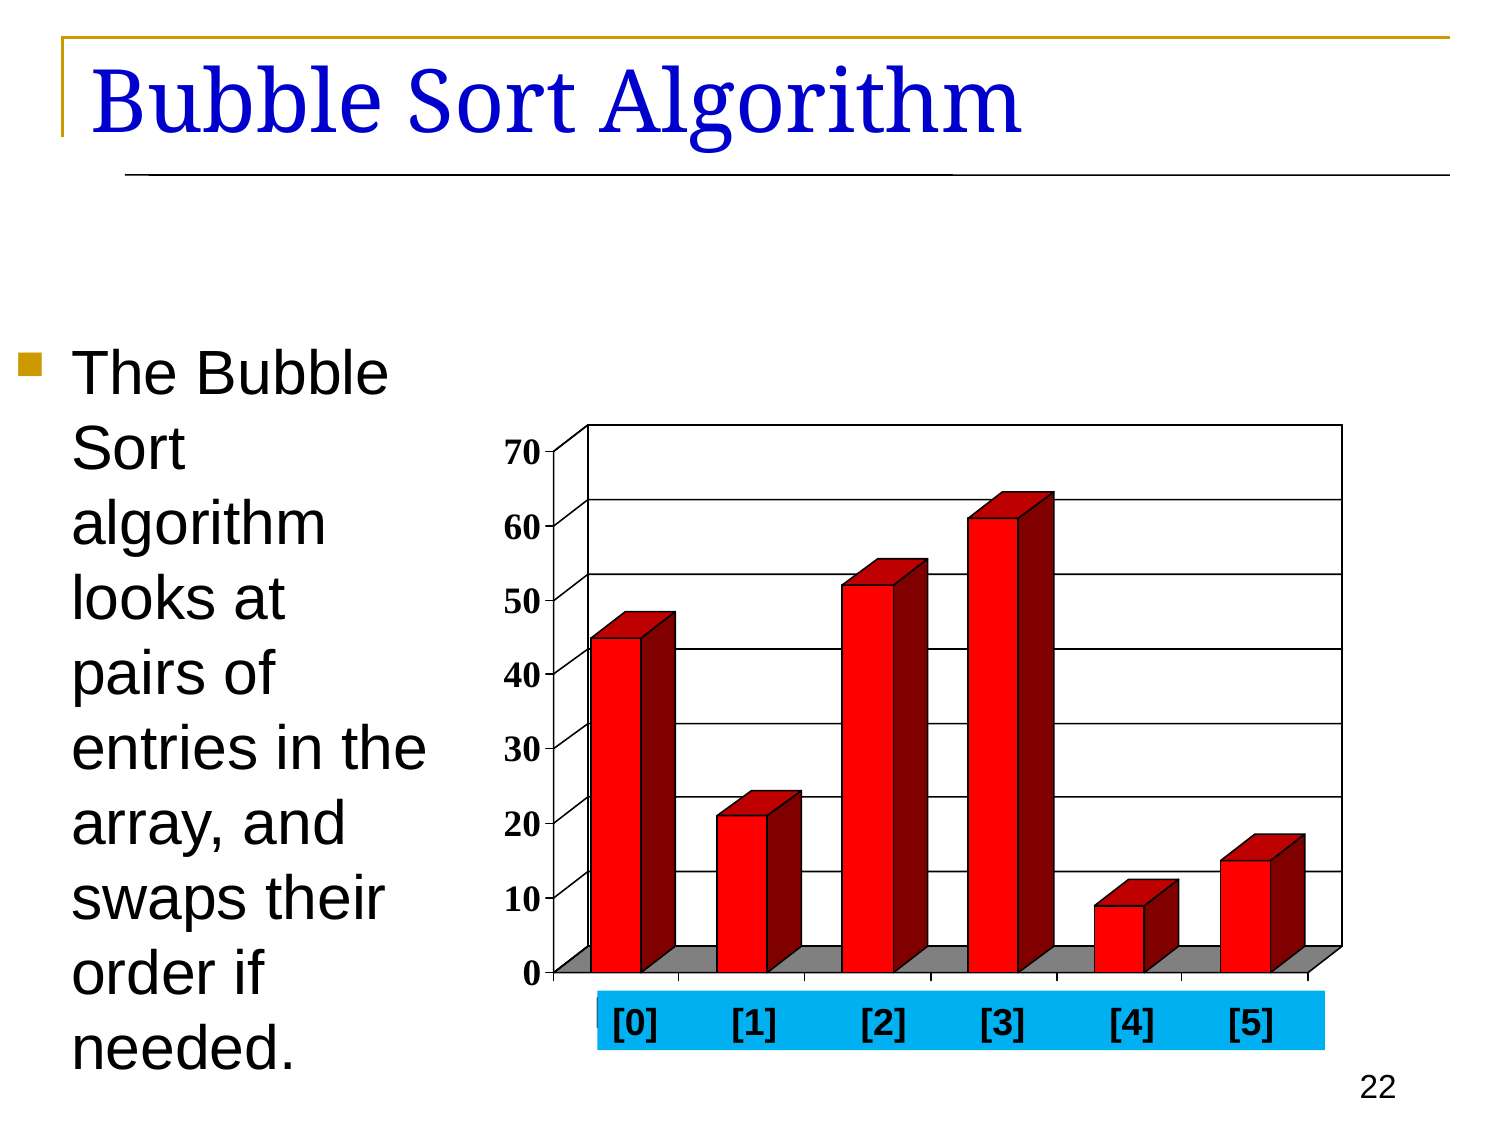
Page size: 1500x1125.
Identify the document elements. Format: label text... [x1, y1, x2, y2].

title Bubble Sort Algorithm [74, 37, 1438, 163]
list The Bubble Sort algorithm looks at pairs of entries in the array, and swaps their order if needed. [0, 324, 451, 1093]
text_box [452, 398, 1450, 1062]
